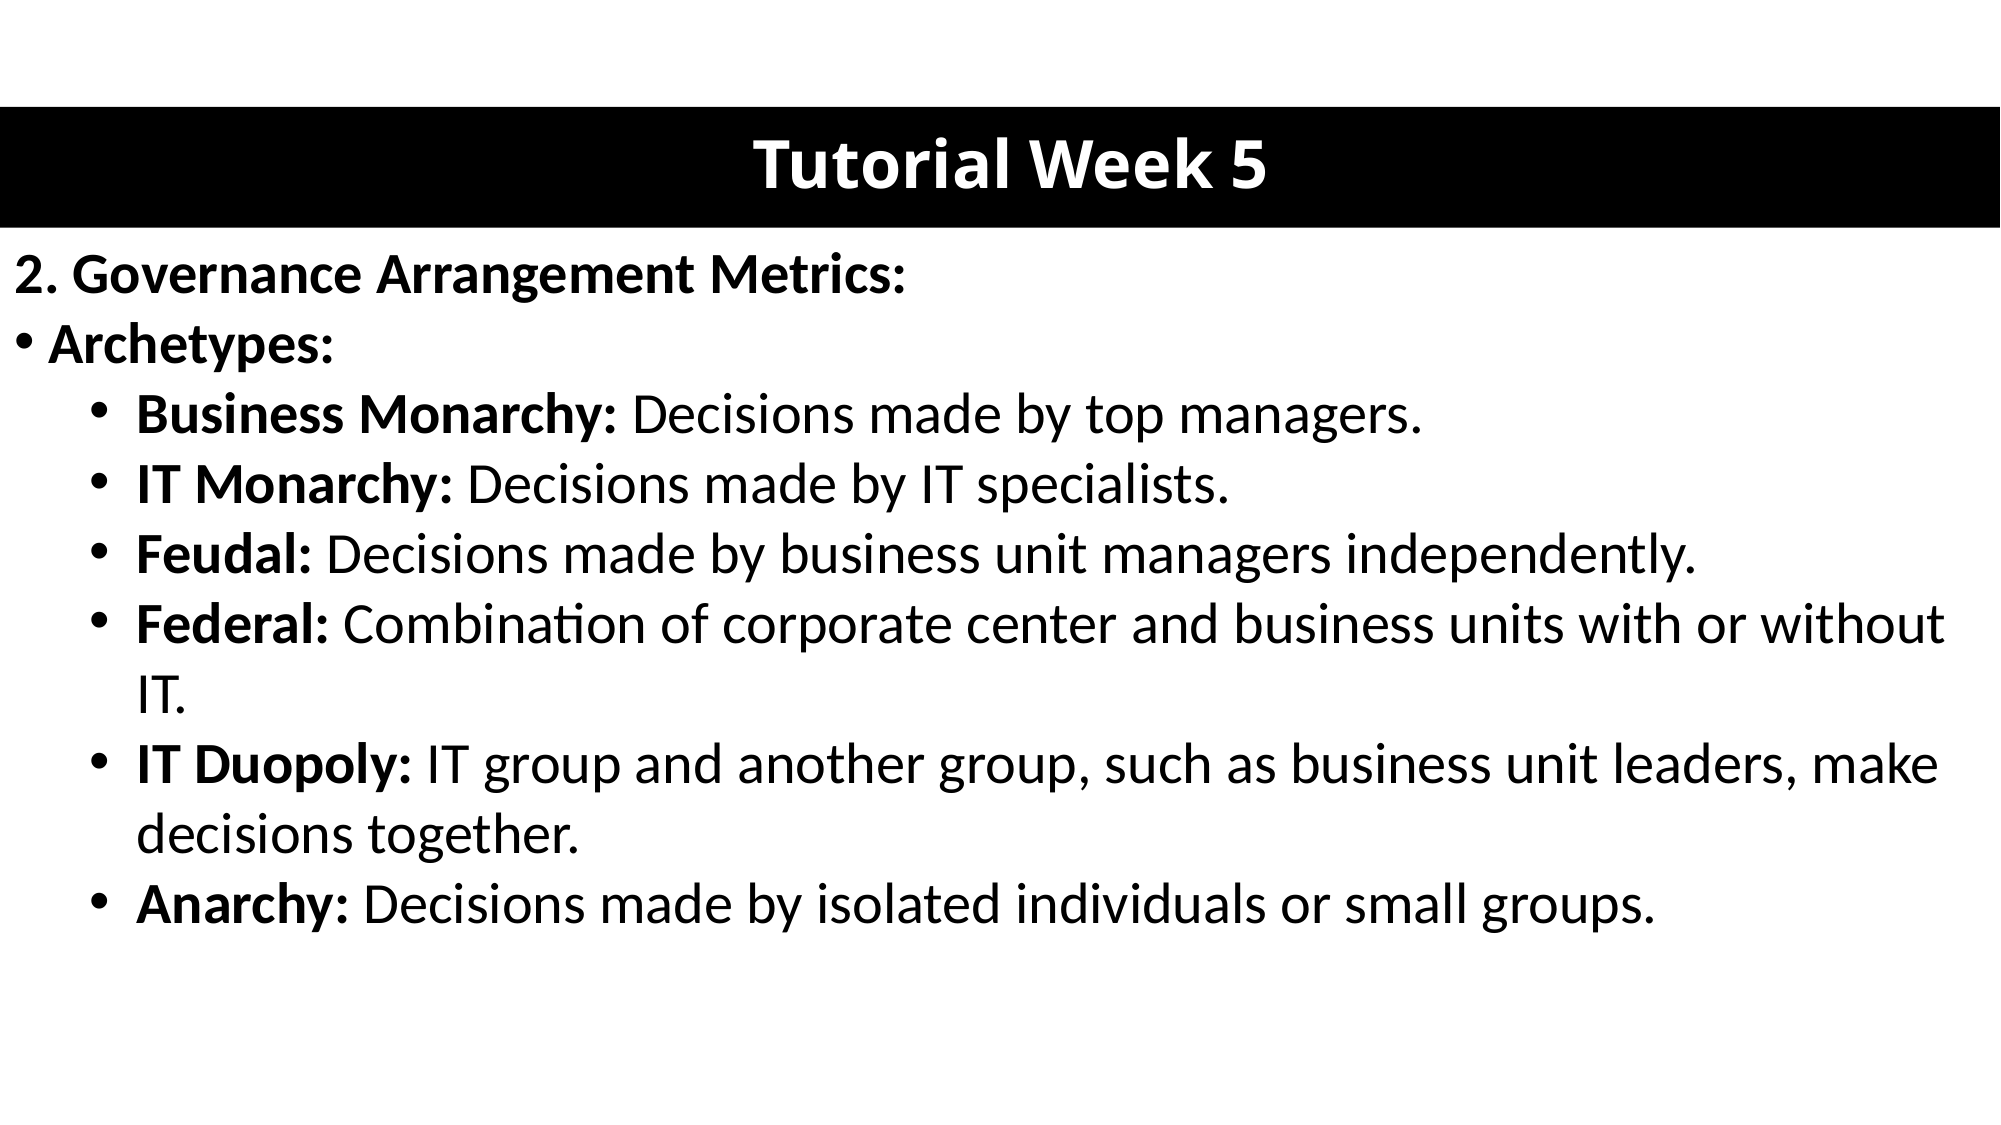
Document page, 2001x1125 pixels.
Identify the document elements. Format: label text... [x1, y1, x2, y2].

text_box [0, 105, 91, 227]
text_box 2. Governance Arrangement Metrics: Archetypes: Business Monarchy: Decisions made by top managers. IT Monarchy: Decisions made by IT specialists. Feudal: Decisions made by business unit managers independently. Federal: Combination of corporate center and business units with or without IT. IT Duopoly: IT group and another group, such as business unit leaders, make decisions together. Anarchy: Decisions made by isolated individuals or small groups. [0, 227, 2000, 943]
text_box [1931, 105, 2000, 227]
title Tutorial Week 5 [91, 105, 1931, 227]
